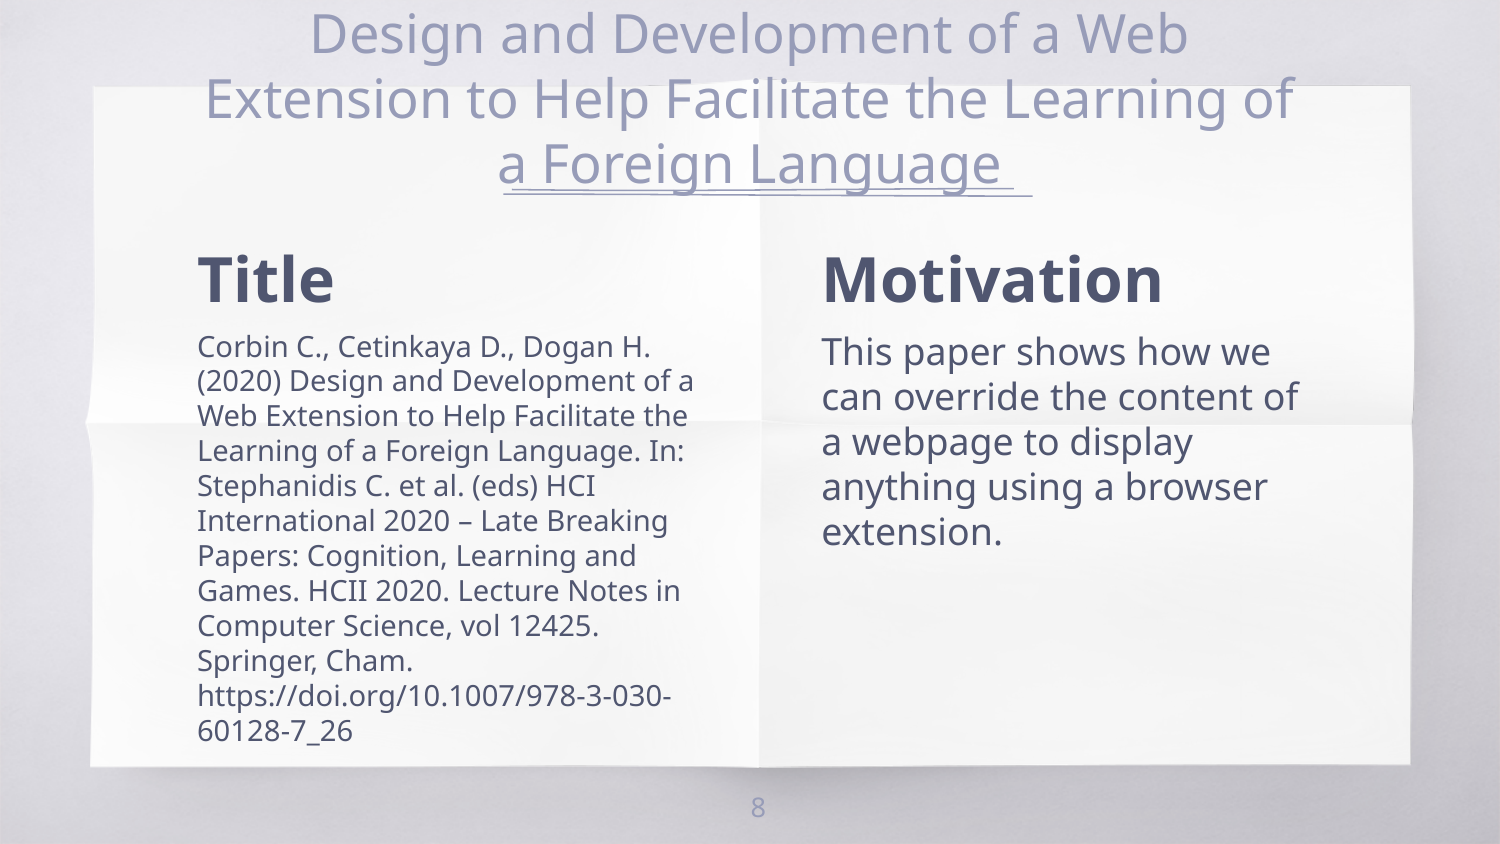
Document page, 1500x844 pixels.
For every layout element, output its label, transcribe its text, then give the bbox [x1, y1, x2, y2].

list Motivation This paper shows how we can override the content of a webpage to display anything using a browser extension. [806, 225, 1324, 732]
picture [0, 0, 1500, 844]
list Title Corbin C., Cetinkaya D., Dogan H. (2020) Design and Development of a Web Extension to Help Facilitate the Learning of a Foreign Language. In: Stephanidis C. et al. (eds) HCI International 2020 – Late Breaking Papers: Cognition, Learning and Games. HCII 2020. Lecture Notes in Computer Science, vol 12425. Springer, Cham. https://doi.org/10.1007/978-3-030-60128-7_26 [182, 225, 718, 732]
slide_number ‹#› [713, 775, 804, 825]
title Design and Development of a Web Extension to Help Facilitate the Learning of a Foreign Language [168, 97, 1332, 210]
